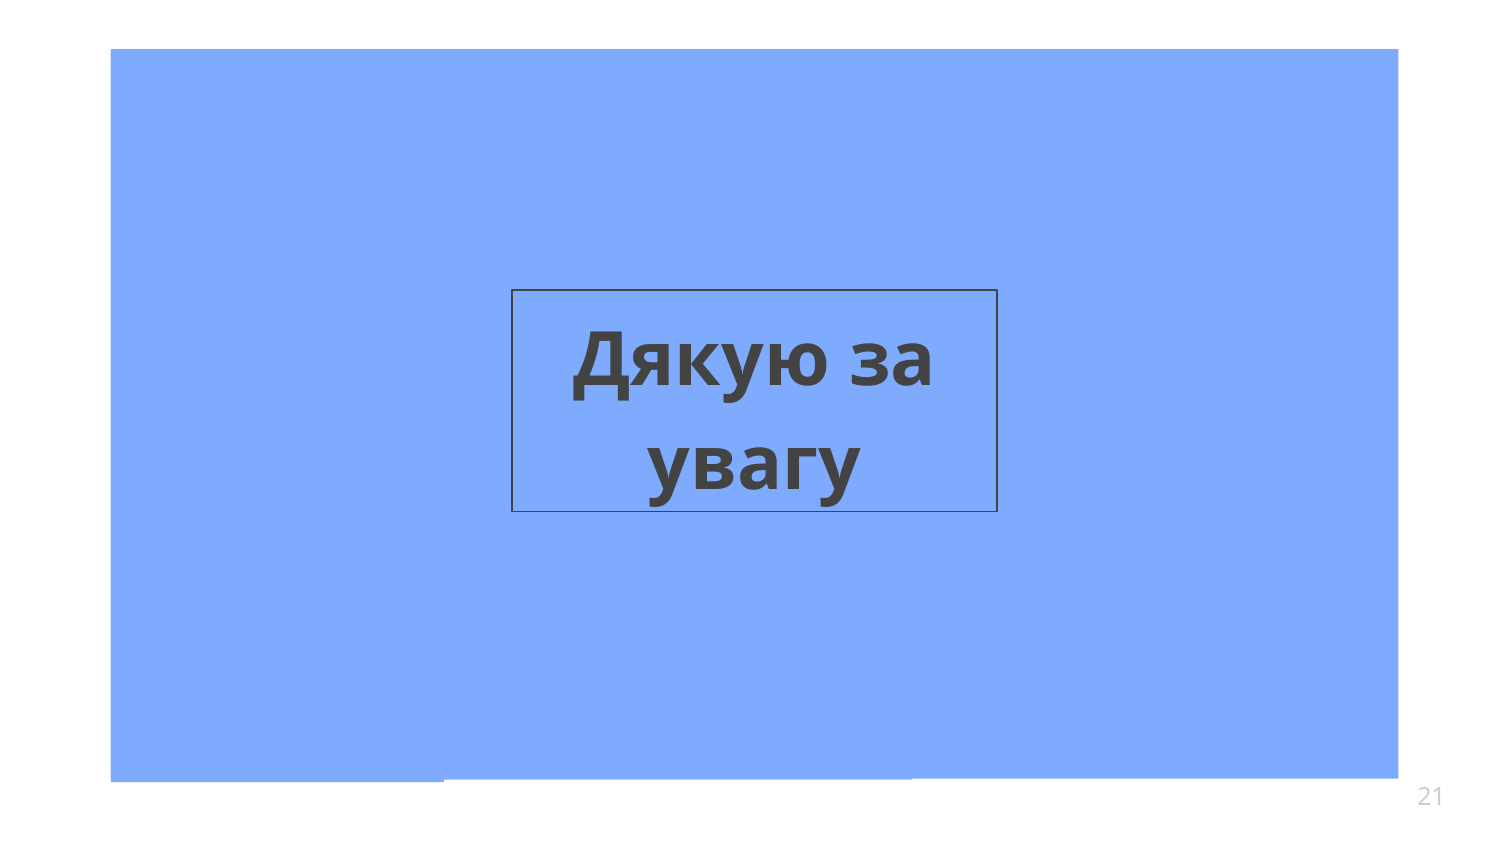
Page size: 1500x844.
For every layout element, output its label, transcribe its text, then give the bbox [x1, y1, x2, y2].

text_box [110, 49, 1399, 779]
slide_number 21 [1402, 764, 1493, 830]
title Дякую за увагу [509, 287, 1000, 514]
text_box [110, 52, 444, 783]
